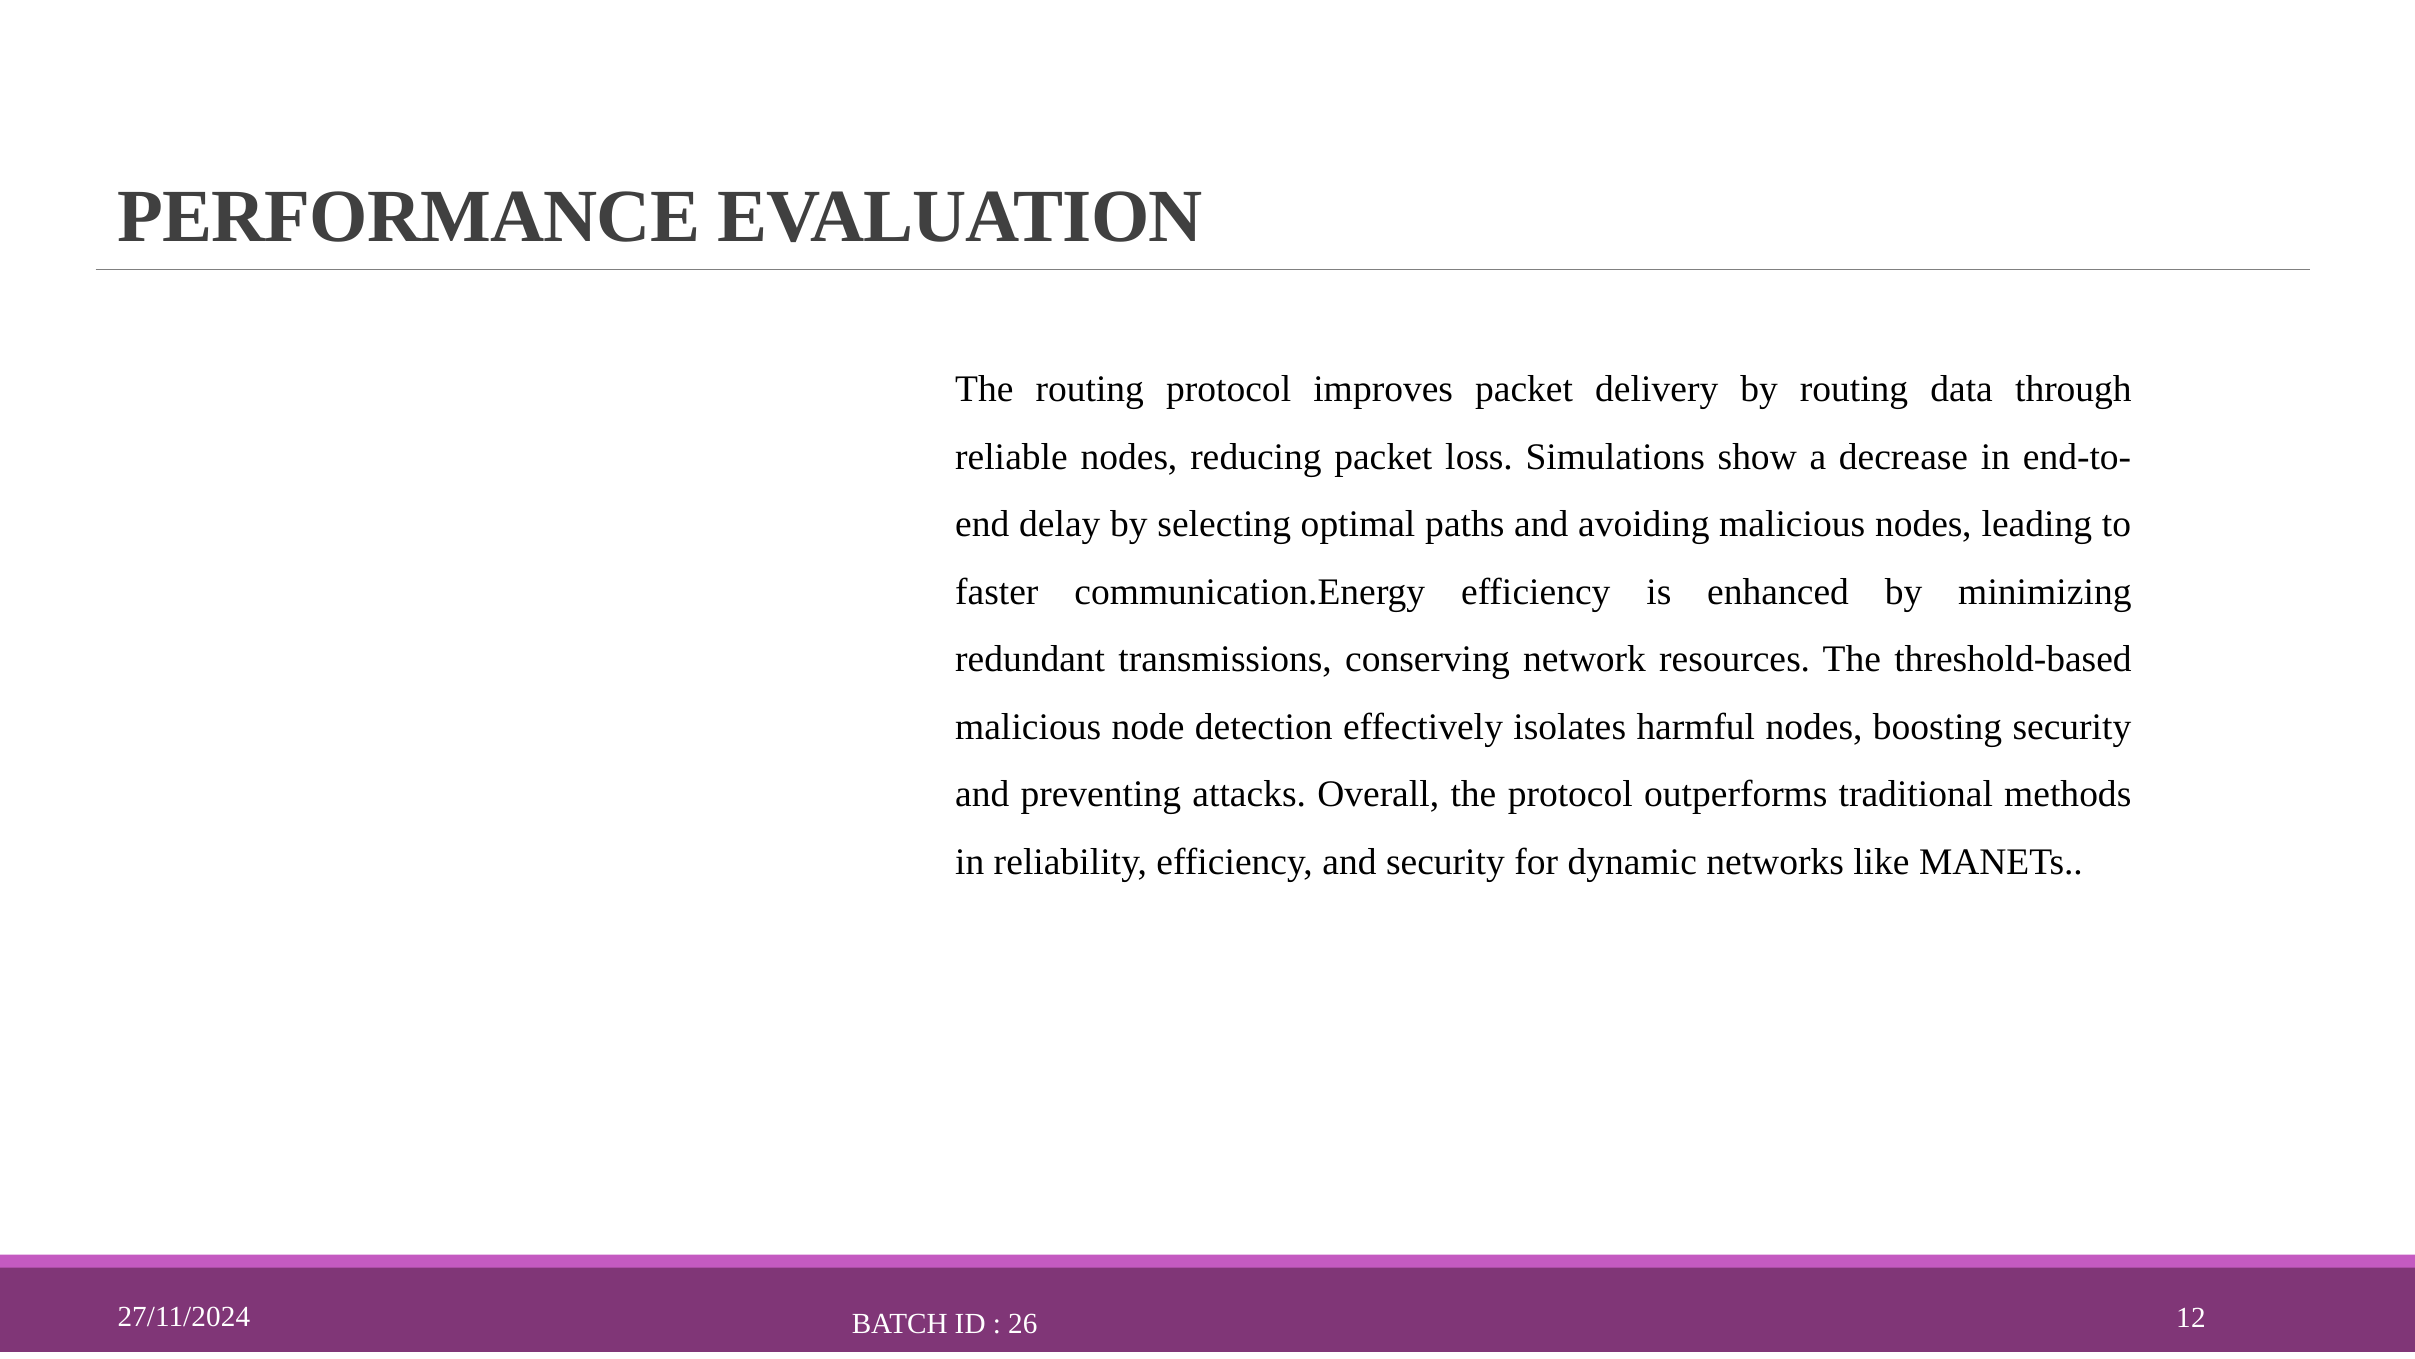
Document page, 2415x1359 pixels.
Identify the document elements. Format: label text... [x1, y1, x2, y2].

footer BATCH ID : 26 [593, 1286, 1825, 1359]
title PERFORMANCE EVALUATION [102, 71, 2344, 265]
text_box The routing protocol improves packet delivery by routing data through reliable nodes, reducing packet loss. Simulations show a decrease in end-to-end delay by selecting optimal paths and avoiding malicious nodes, leading to faster communication.Energy efficiency is enhanced by minimizing redundant transmissions, conserving network resources. The threshold-based malicious node detection effectively isolates harmful nodes, boosting security and preventing attacks. Overall, the protocol outperforms traditional methods in reliability, efficiency, and security for dynamic networks like MANETs.. [940, 334, 2148, 890]
slide_number 12 [1960, 1279, 2221, 1352]
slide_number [102, 1278, 593, 1351]
